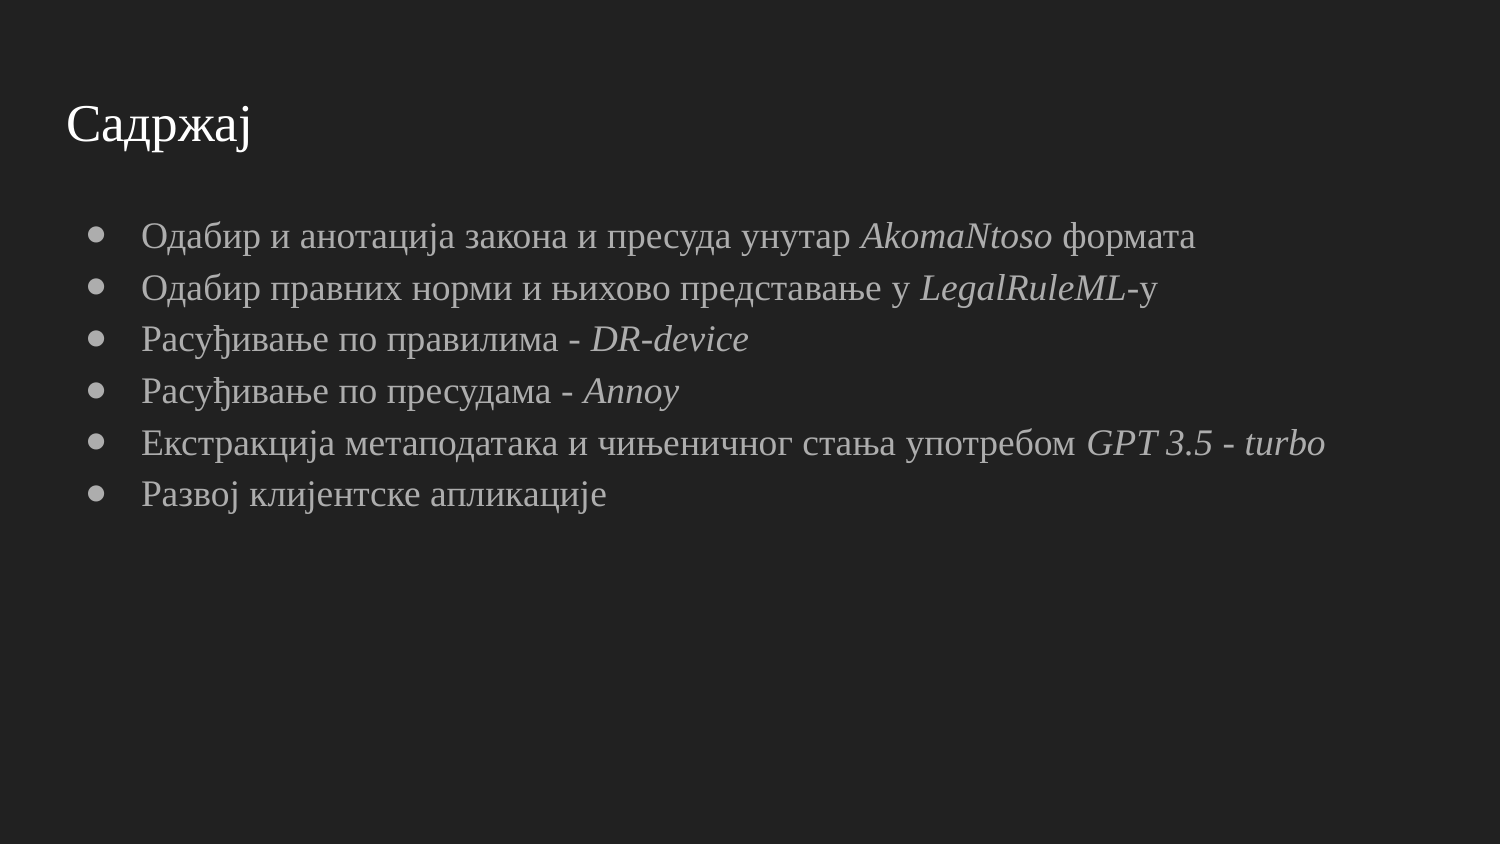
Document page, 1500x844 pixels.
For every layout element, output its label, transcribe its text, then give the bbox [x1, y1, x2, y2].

list Одабир и анотација закона и пресуда унутар AkomaNtoso формата Одабир правних норми и њихово представање у LegalRuleML-у Расуђивање по правилима - DR-device Расуђивање по пресудама - Annoy Екстракција метаподатака и чињеничног стања употребом GPT 3.5 - turbo Развој клијентске апликације [51, 189, 1449, 750]
title Садржај [51, 72, 1449, 167]
